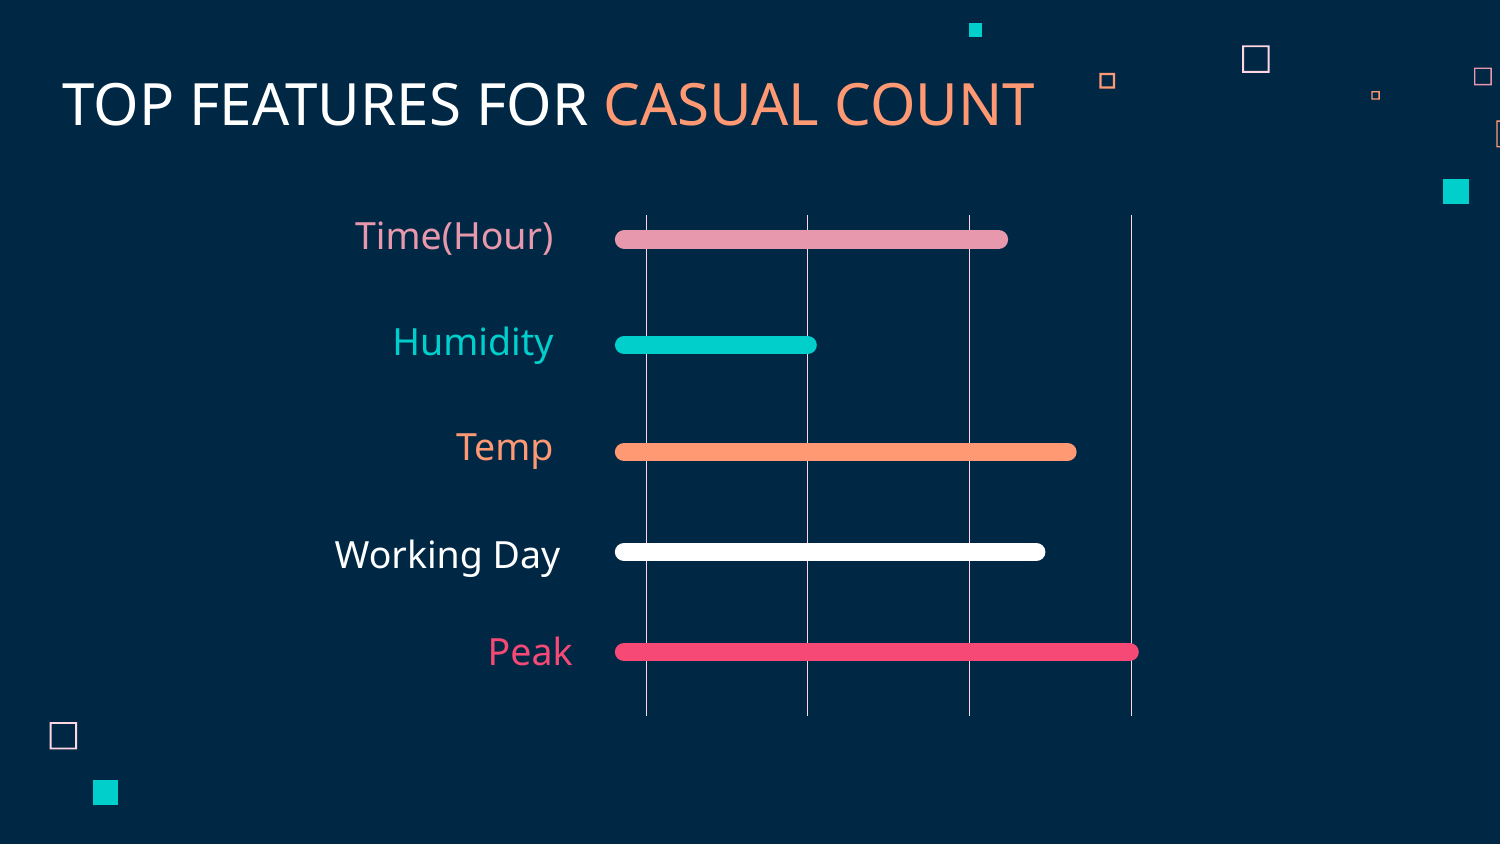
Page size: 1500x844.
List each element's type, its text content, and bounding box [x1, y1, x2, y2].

title Peak [293, 623, 602, 688]
title TOP FEATURES FOR CASUAL COUNT [47, 46, 1096, 153]
title Humidity [269, 313, 579, 378]
title Temp [269, 418, 579, 484]
title Time(Hour) [269, 208, 579, 273]
title Working Day [276, 526, 586, 591]
